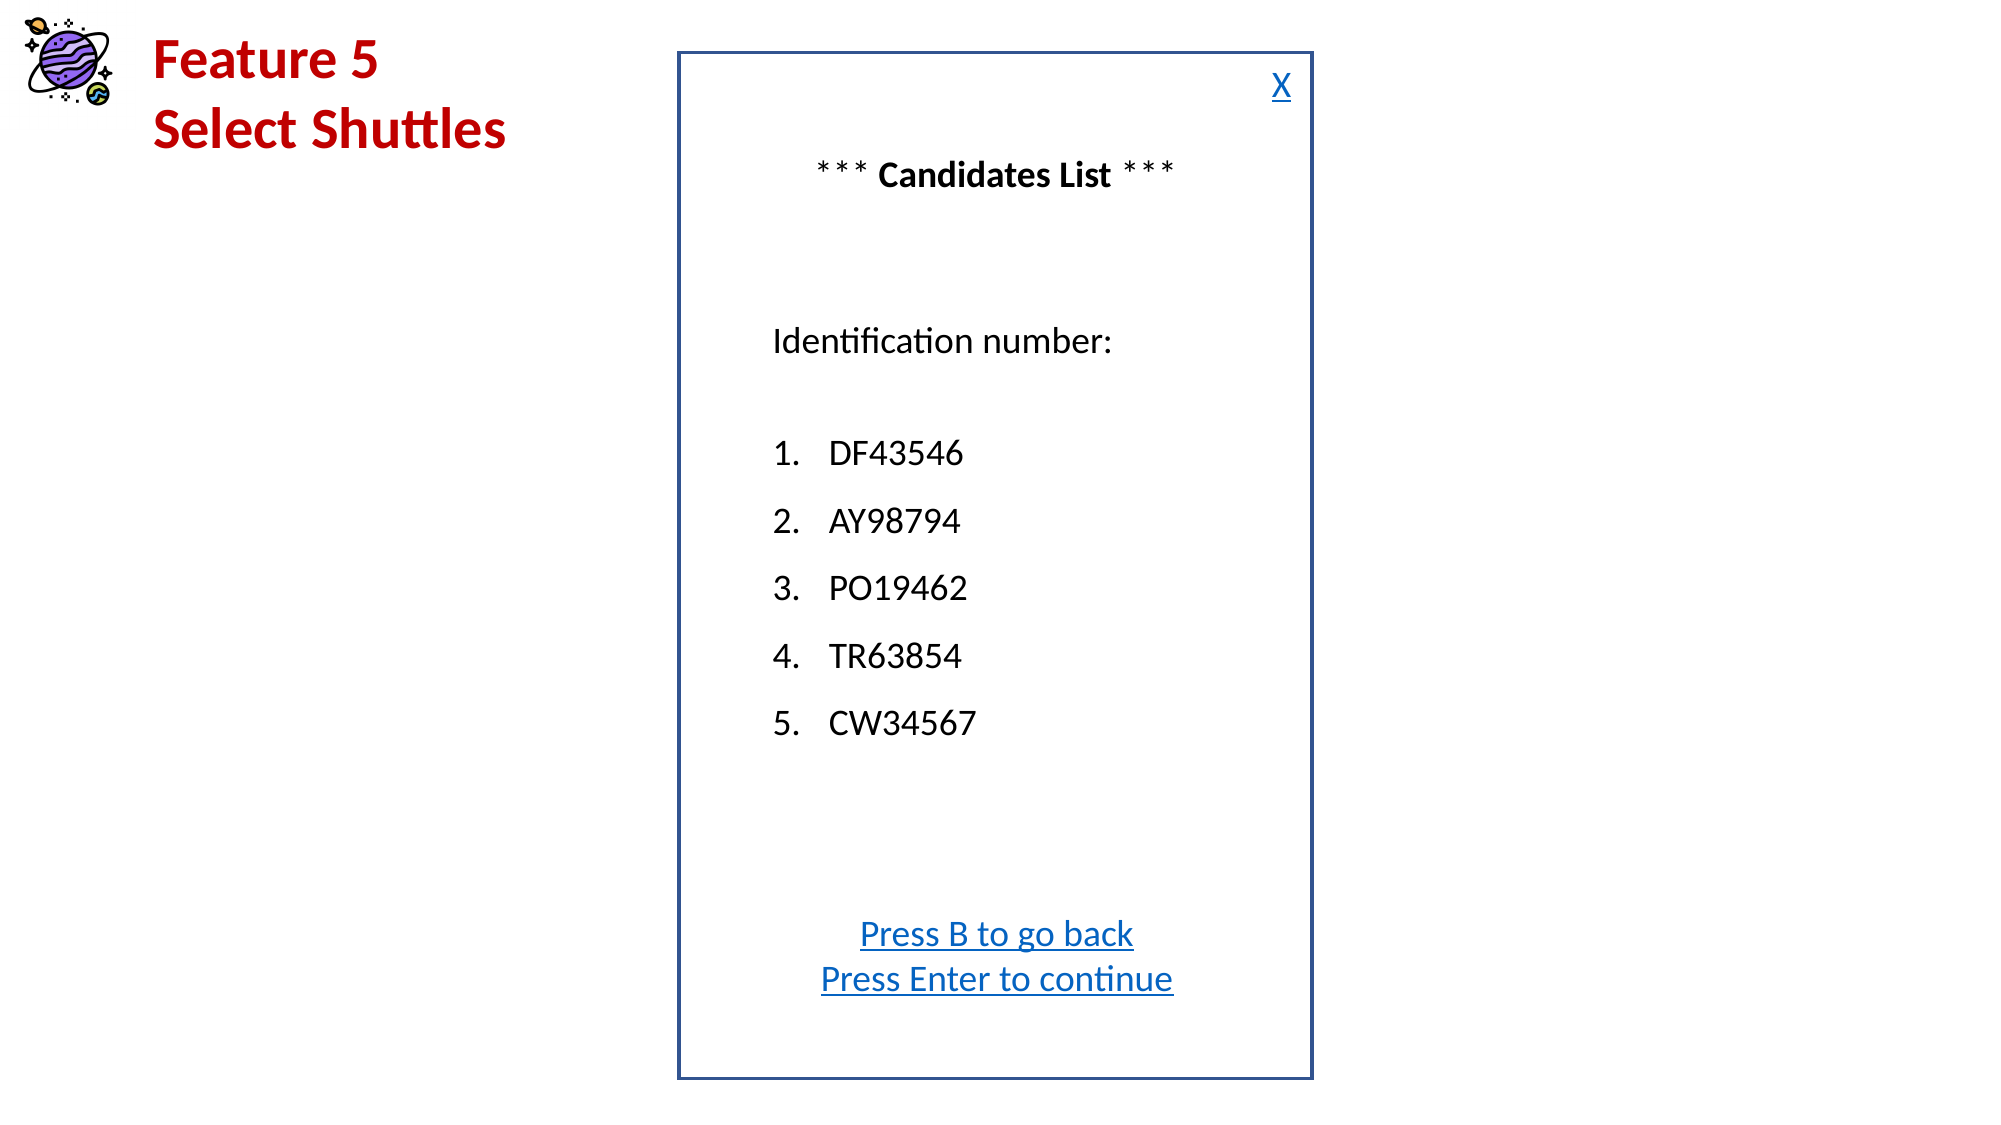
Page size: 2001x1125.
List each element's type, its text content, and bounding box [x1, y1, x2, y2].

picture [0, 0, 136, 130]
text_box Press B to go back Press Enter to continue [682, 901, 1312, 1007]
text_box *** Candidates List *** [679, 142, 1312, 203]
text_box Identification number: DF43546 AY98794 PO19462 TR63854 CW34567 [757, 308, 1388, 751]
text_box X [1257, 52, 1360, 113]
text_box Feature 5 Select Shuttles [138, 12, 522, 168]
text_box [678, 51, 1313, 1080]
